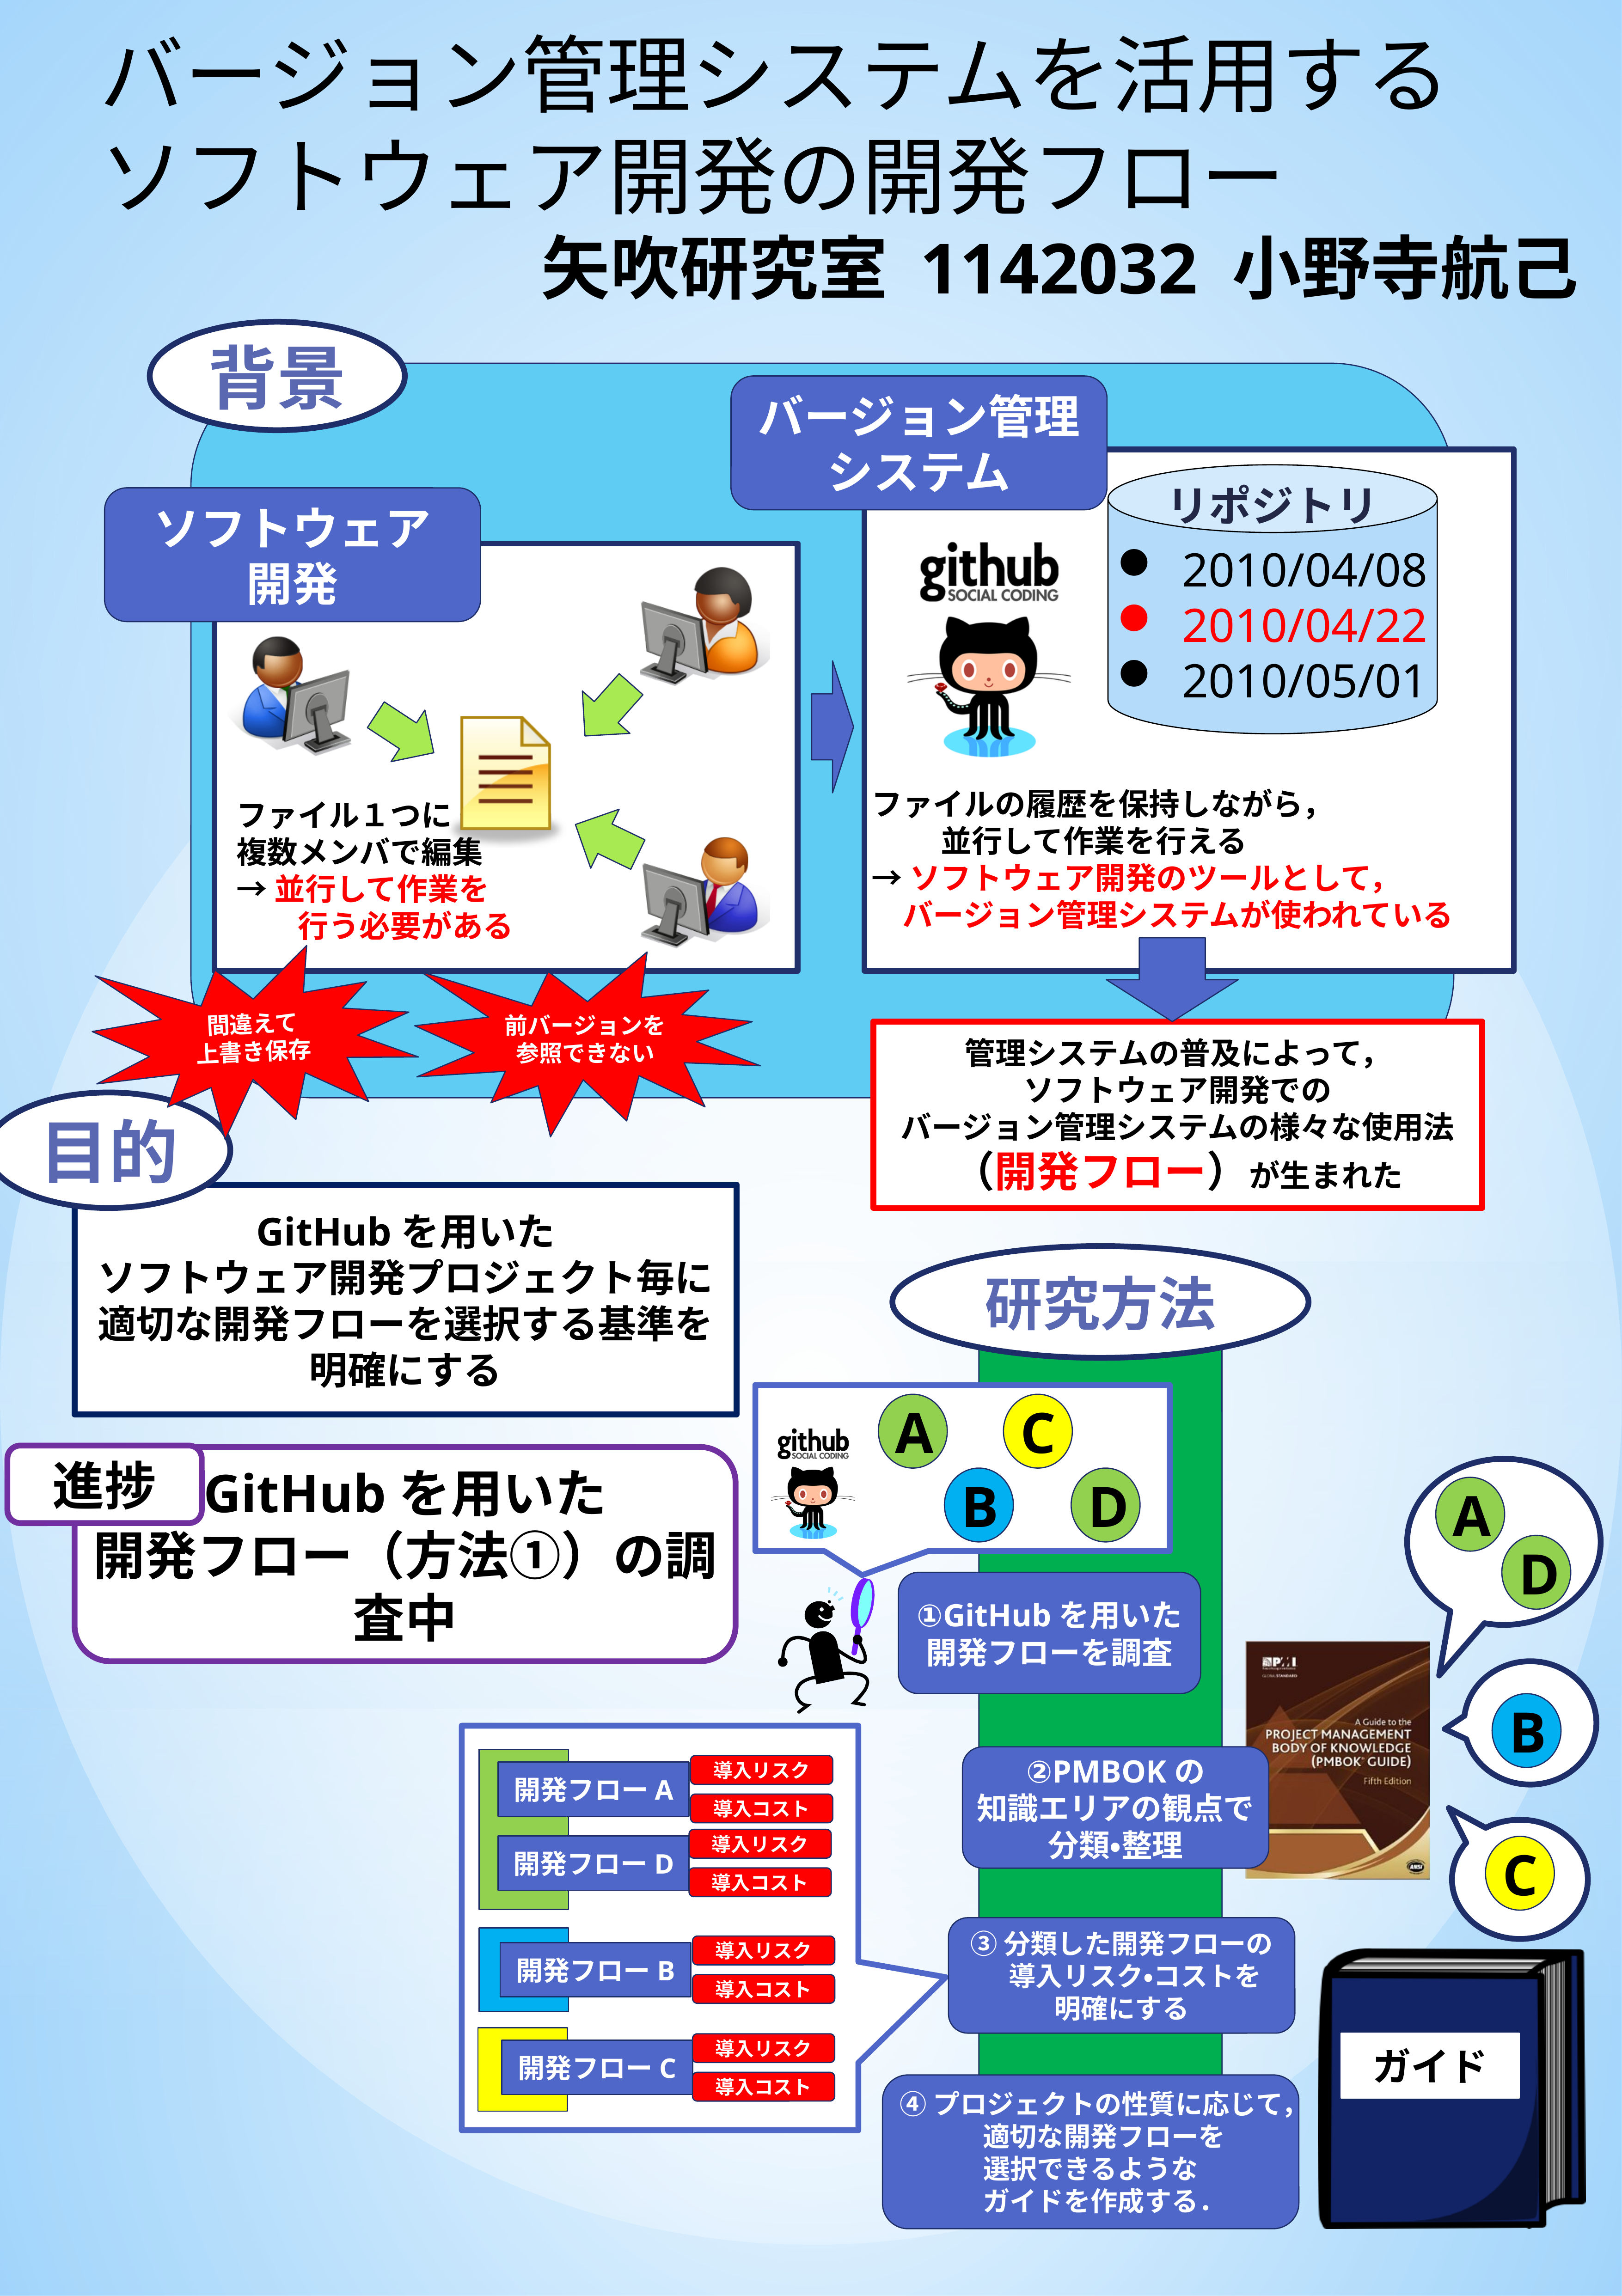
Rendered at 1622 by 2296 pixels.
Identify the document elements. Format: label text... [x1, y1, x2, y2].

text_box 目的 [0, 1093, 89, 1208]
text_box 進捗 [6, 1445, 202, 1524]
text_box [461, 1725, 752, 2131]
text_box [477, 1749, 752, 2112]
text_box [92, 321, 1514, 1208]
text_box GitHubを用いた ソフトウェア開発プロジェクト毎に 適切な開発フローを選択する基準を明確にする [74, 1207, 737, 1415]
text_box GitHubを用いた 開発フロー（方法①）の調査中 [74, 1446, 736, 1662]
text_box バージョン管理システムを活用する ソフトウェア開発の開発フロー 矢吹研究室 1142032 小野寺航己 [92, 18, 1586, 311]
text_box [755, 1246, 1601, 2229]
